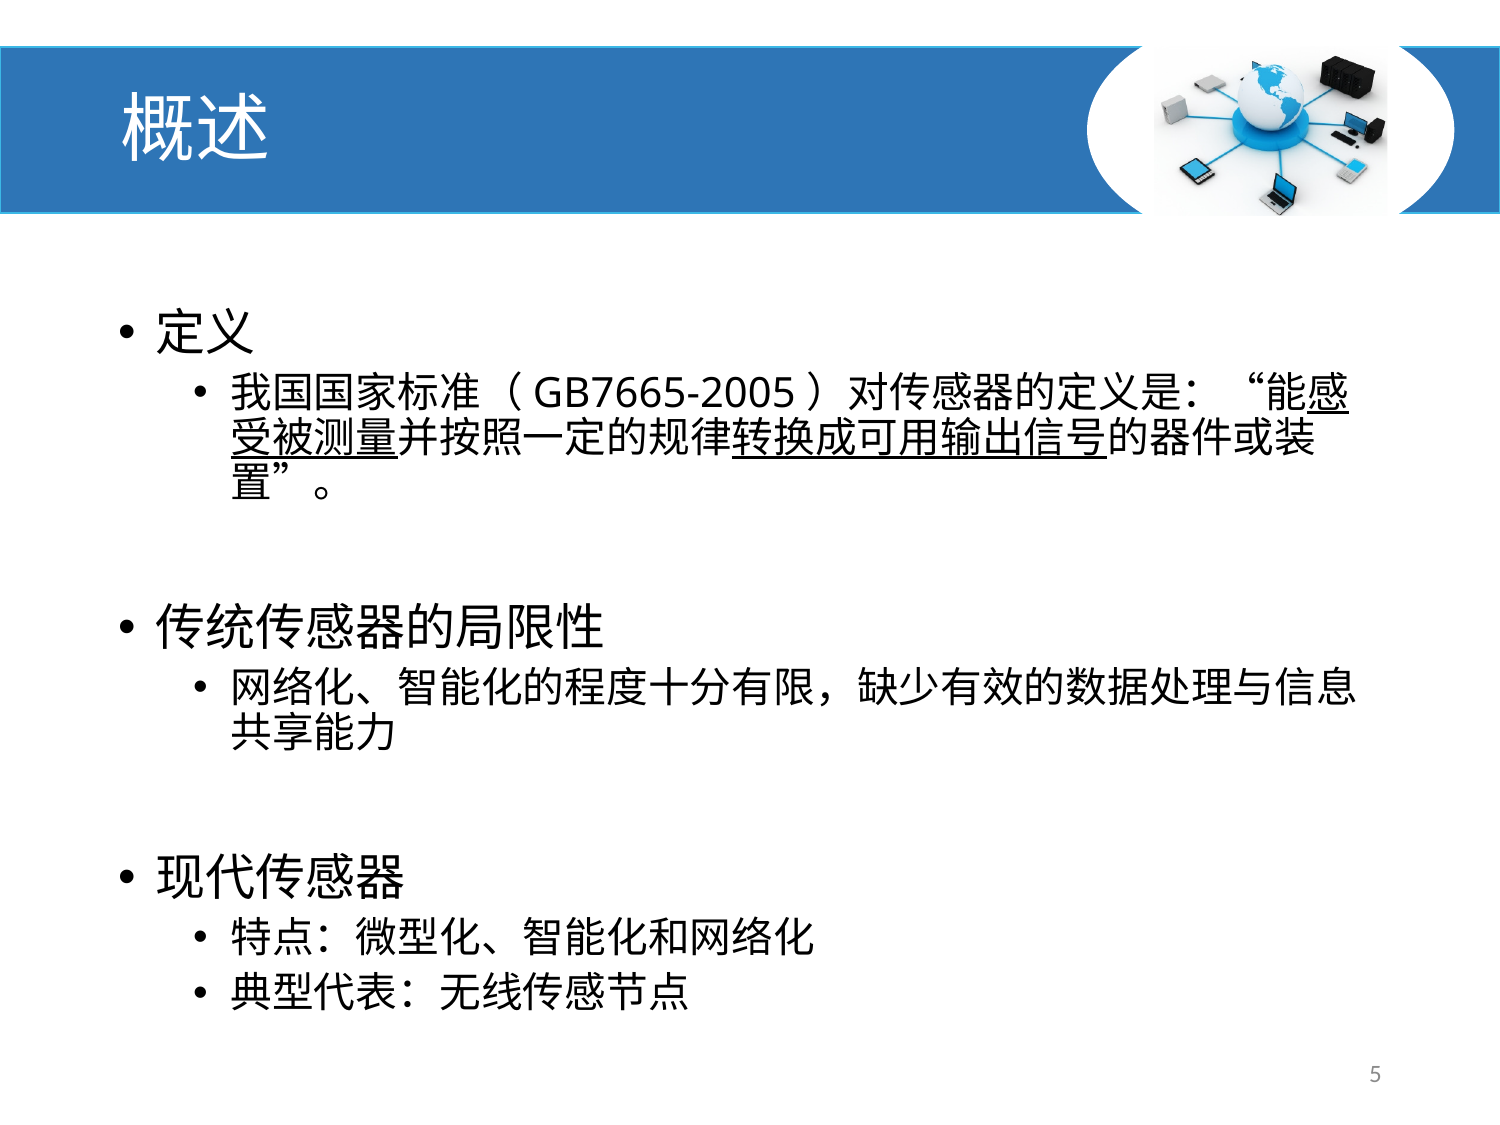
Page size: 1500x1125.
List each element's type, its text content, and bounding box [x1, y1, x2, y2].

picture [1154, 46, 1388, 216]
slide_number 5 [1059, 1042, 1397, 1103]
title 概述 [105, 50, 1060, 214]
list 定义 我国国家标准（GB7665-2005）对传感器的定义是：“能感受被测量并按照一定的规律转换成可用输出信号的器件或装置”。 传统传感器的局限性 网络化、智能化的程度十分有限，缺少有效的数据处理与信息共享能力 现代传感器 特点：微型化、智能化和网络化 典型代表：无线传感节点 [103, 299, 1397, 1014]
